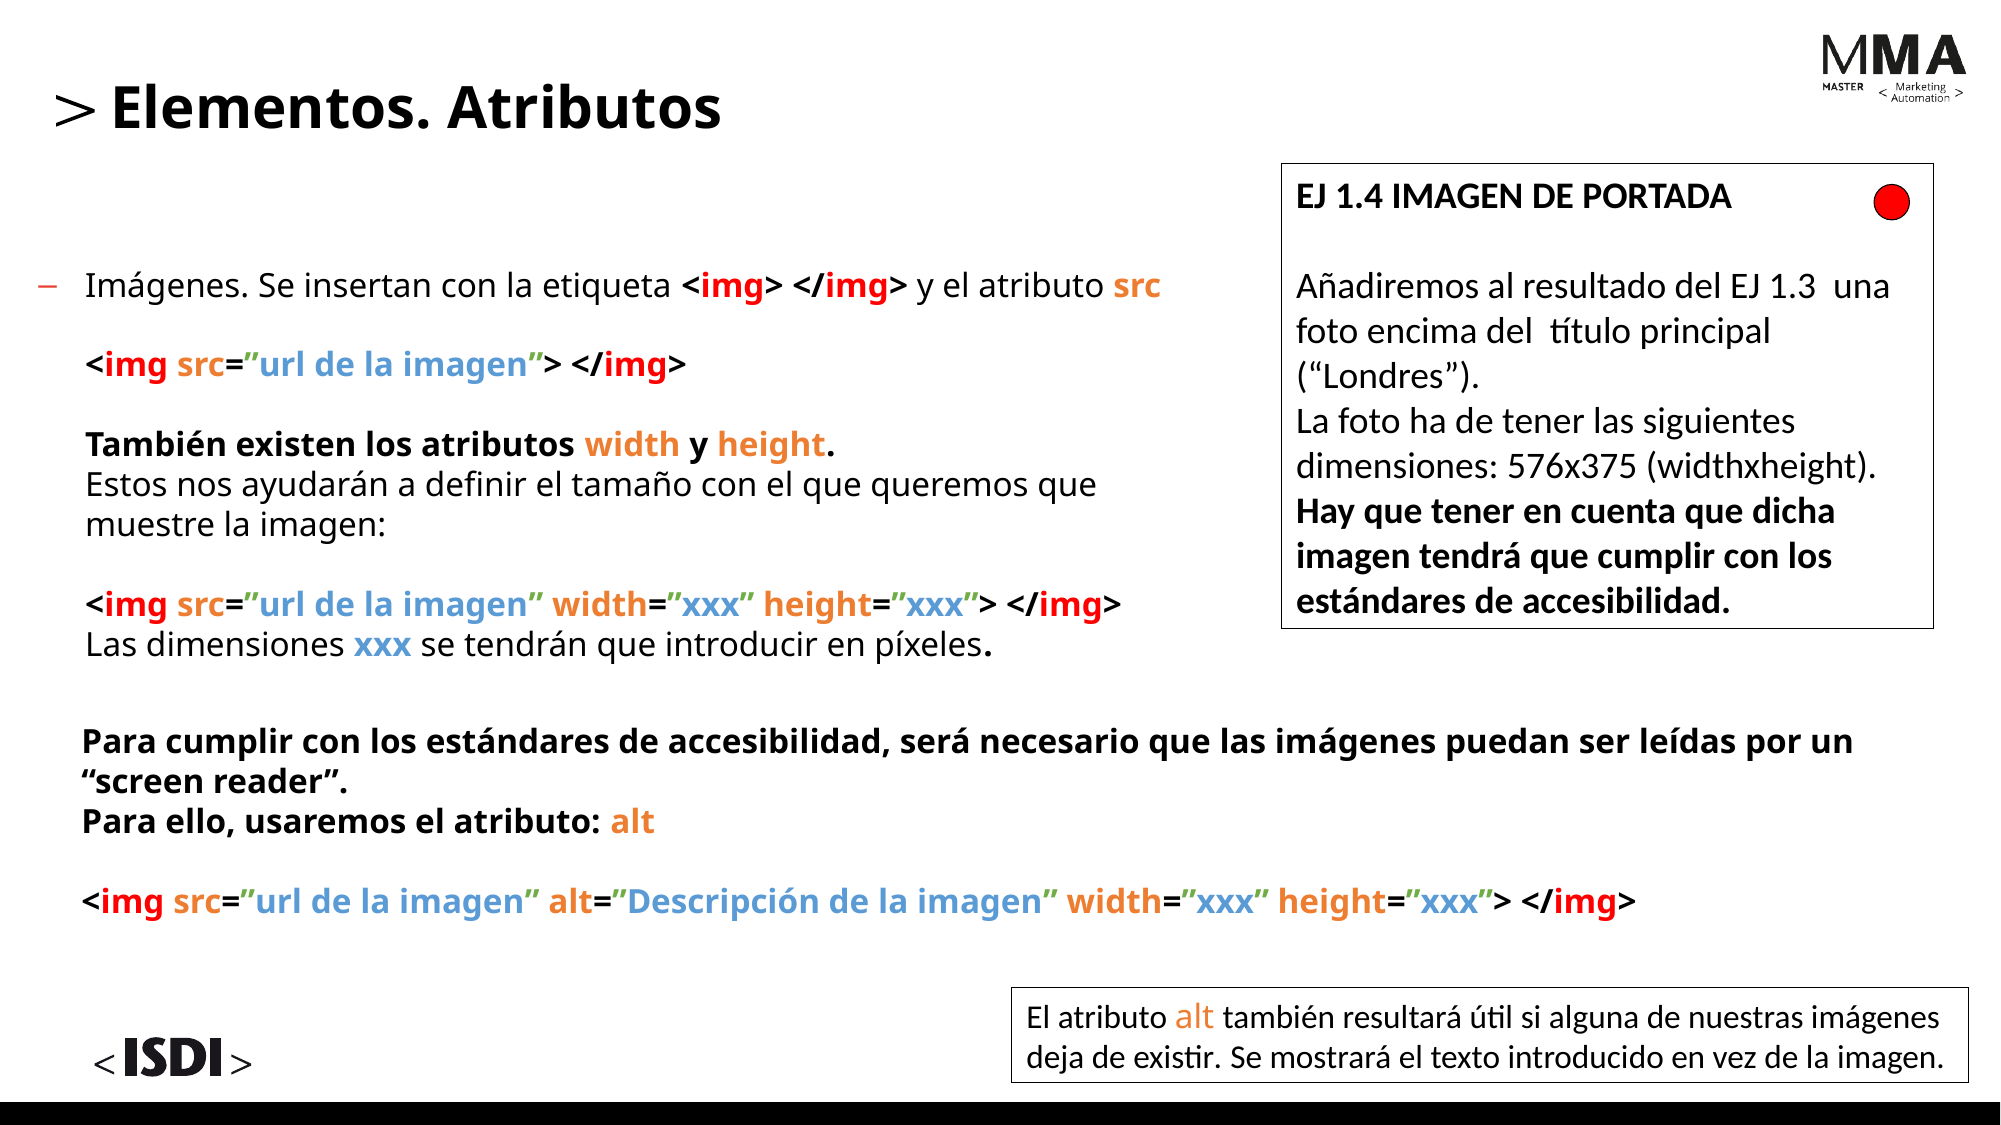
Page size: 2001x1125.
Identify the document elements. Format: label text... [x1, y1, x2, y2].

title Elementos. Atributos [95, 72, 1912, 146]
picture [1806, 19, 1983, 116]
text_box El atributo alt también resultará útil si alguna de nuestras imágenes deja de existir. Se mostrará el texto introducido en vez de la imagen. [1011, 987, 1969, 1083]
text_box Imágenes. Se insertan con la etiqueta <img> </img> y el atributo src <img src=”url de la imagen”> </img> También existen los atributos width y height. Estos nos ayudarán a definir el tamaño con el que queremos que muestre la imagen: <img src=”url de la imagen” width=”xxx” height=”xxx”> </img> Las dimensiones xxx se tendrán que introducir en píxeles. [0, 256, 1237, 669]
text_box Para cumplir con los estándares de accesibilidad, será necesario que las imágenes puedan ser leídas por un “screen reader”. Para ello, usaremos el atributo: alt <img src=”url de la imagen” alt=”Descripción de la imagen” width=”xxx” height=”xxx”> </img> [66, 713, 1912, 973]
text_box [1281, 163, 1934, 634]
